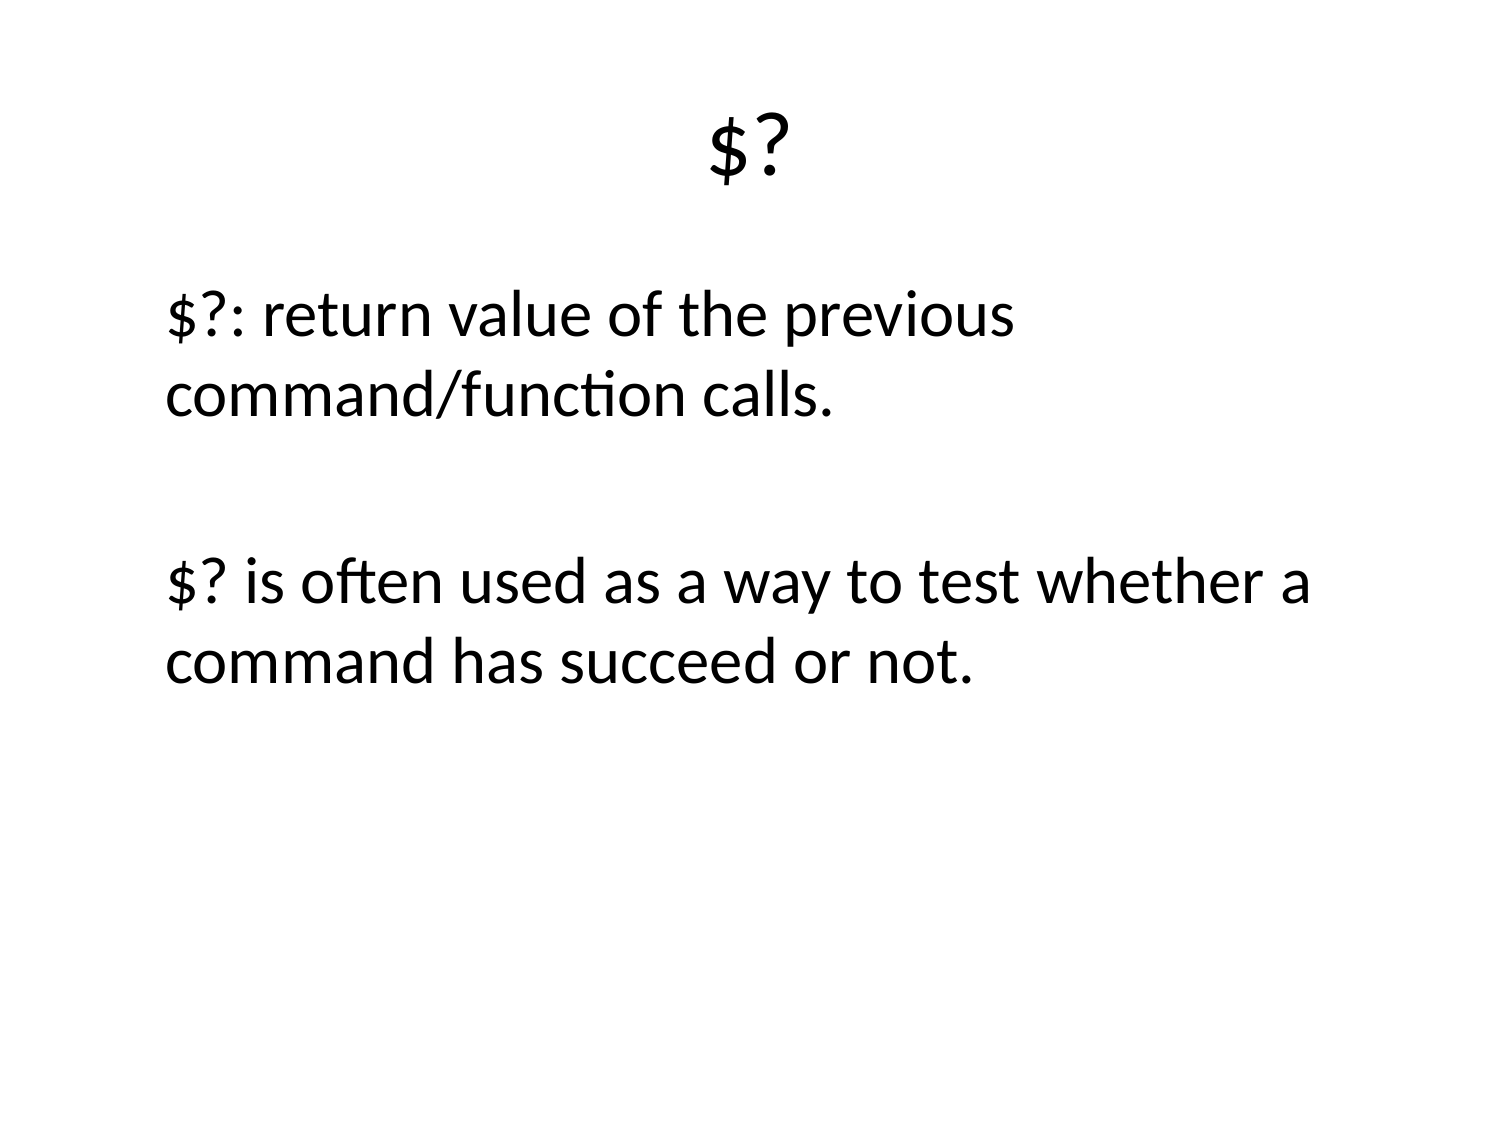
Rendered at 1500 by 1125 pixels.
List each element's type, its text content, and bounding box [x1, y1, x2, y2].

list $?: return value of the previous command/function calls. $? is often used as a way to test whether a command has succeed or not. [75, 262, 1425, 1005]
title $? [75, 45, 1425, 233]
